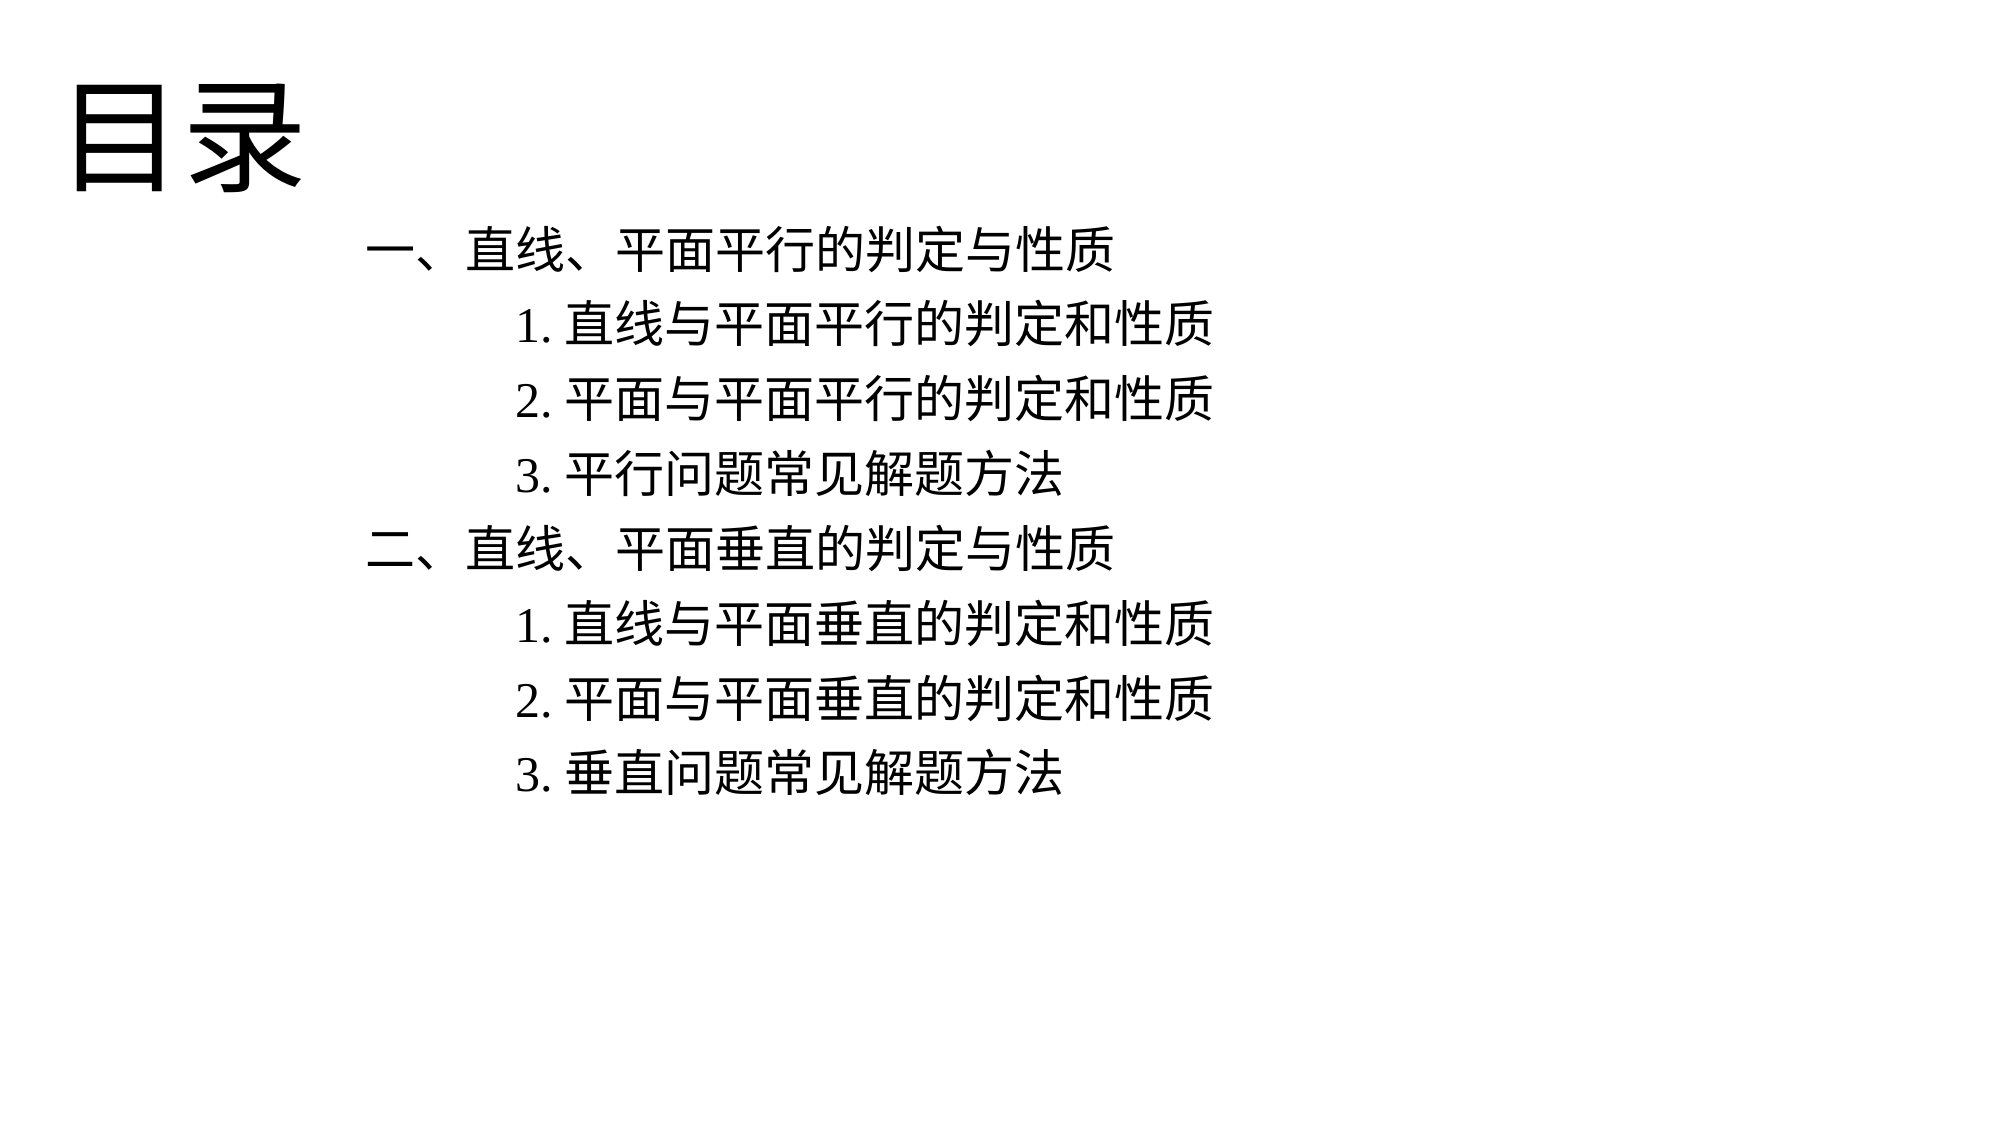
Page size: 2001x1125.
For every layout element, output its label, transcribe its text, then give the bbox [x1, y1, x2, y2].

subtitle 一、直线、平面平行的判定与性质 1.直线与平面平行的判定和性质 2.平面与平面平行的判定和性质 3.平行问题常见解题方法 二、直线、平面垂直的判定与性质 1.直线与平面垂直的判定和性质 2.平面与平面垂直的判定和性质 3.垂直问题常见解题方法 [350, 217, 1850, 1064]
text_box 目录 [42, 0, 889, 218]
